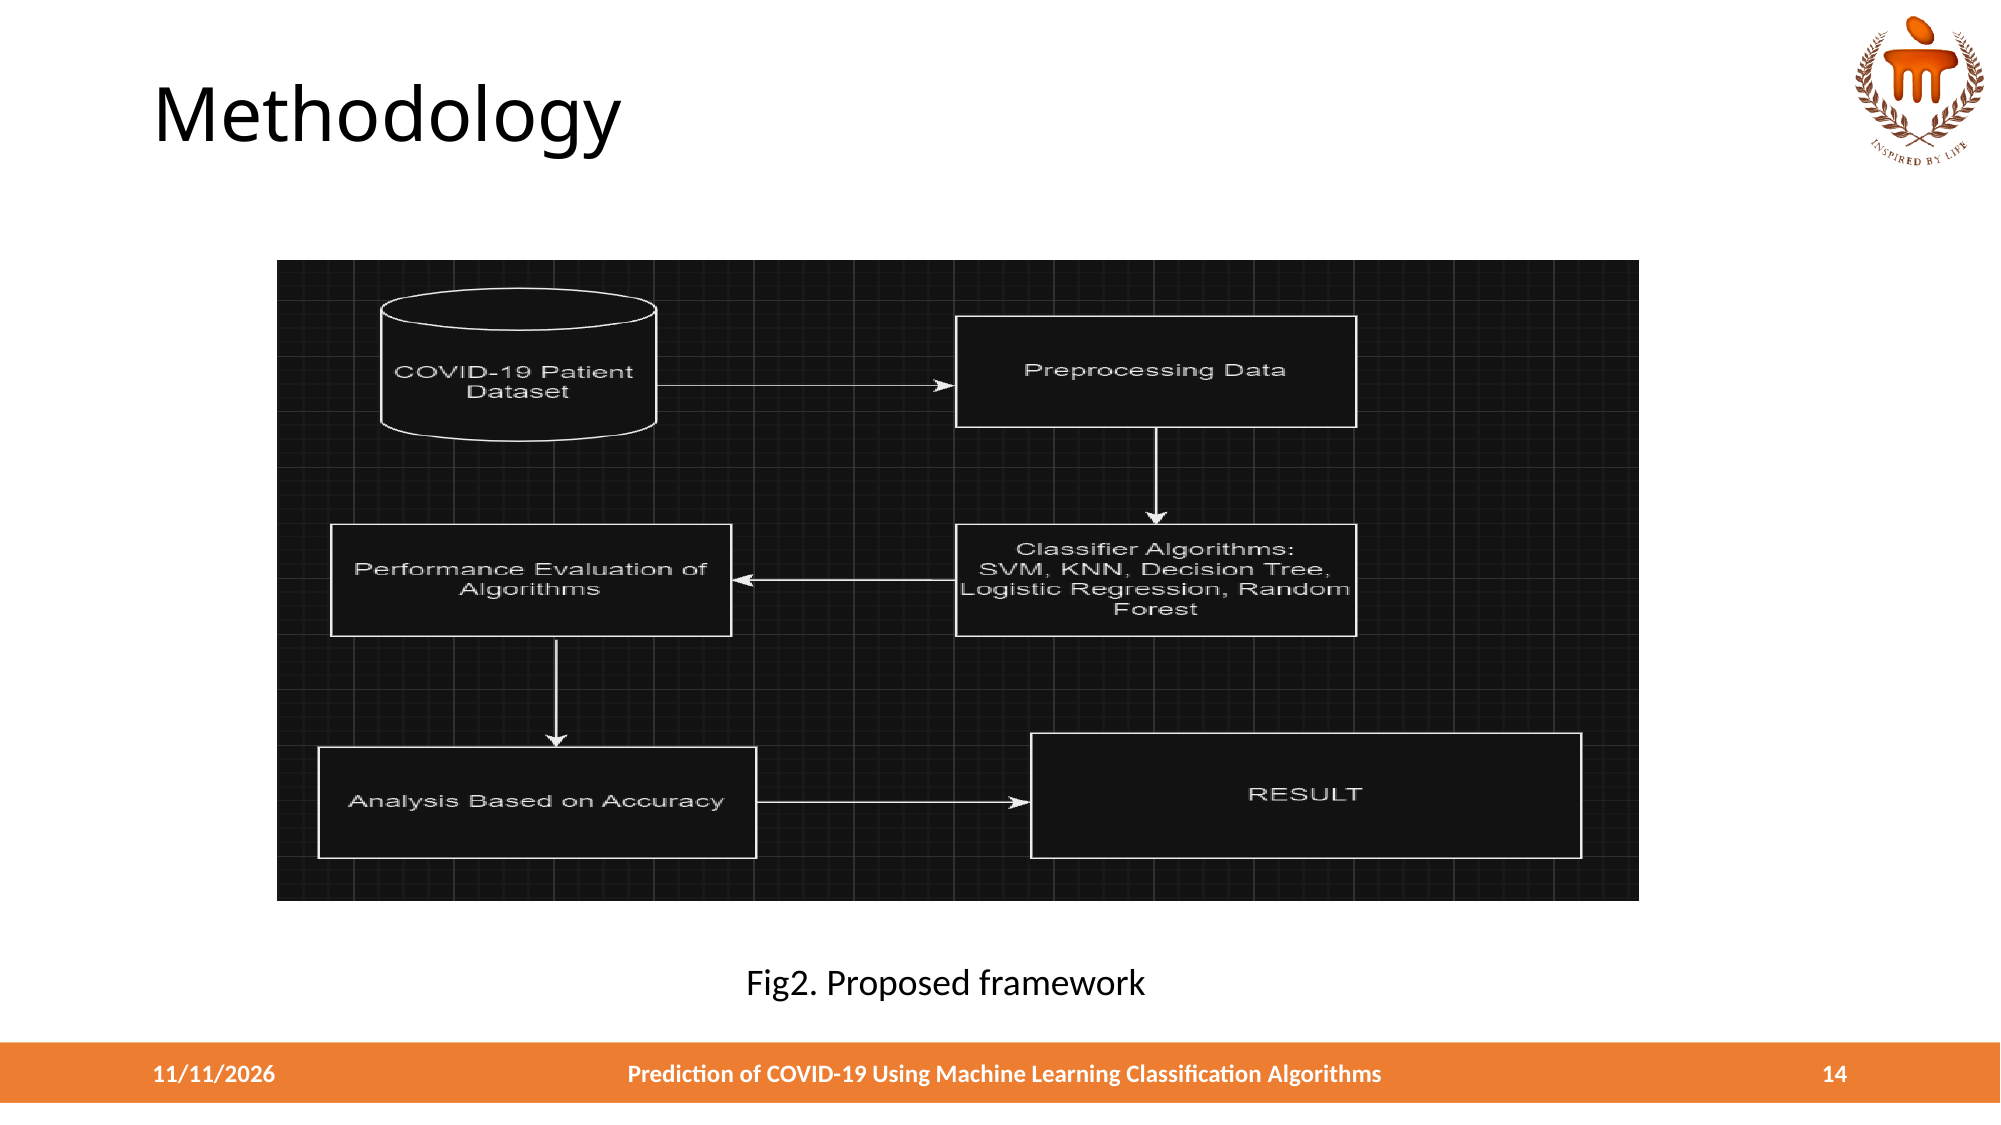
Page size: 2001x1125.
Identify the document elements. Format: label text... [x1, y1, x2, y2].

picture [277, 260, 1639, 901]
picture [1854, 16, 1984, 167]
footer Prediction of COVID-19 Using Machine Learning Classification Algorithms [532, 1042, 1412, 1103]
slide_number 14 [1412, 1042, 1863, 1103]
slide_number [137, 1042, 532, 1103]
title Methodology [137, 59, 1863, 176]
text_box Fig2. Proposed framework [446, 927, 1447, 1010]
